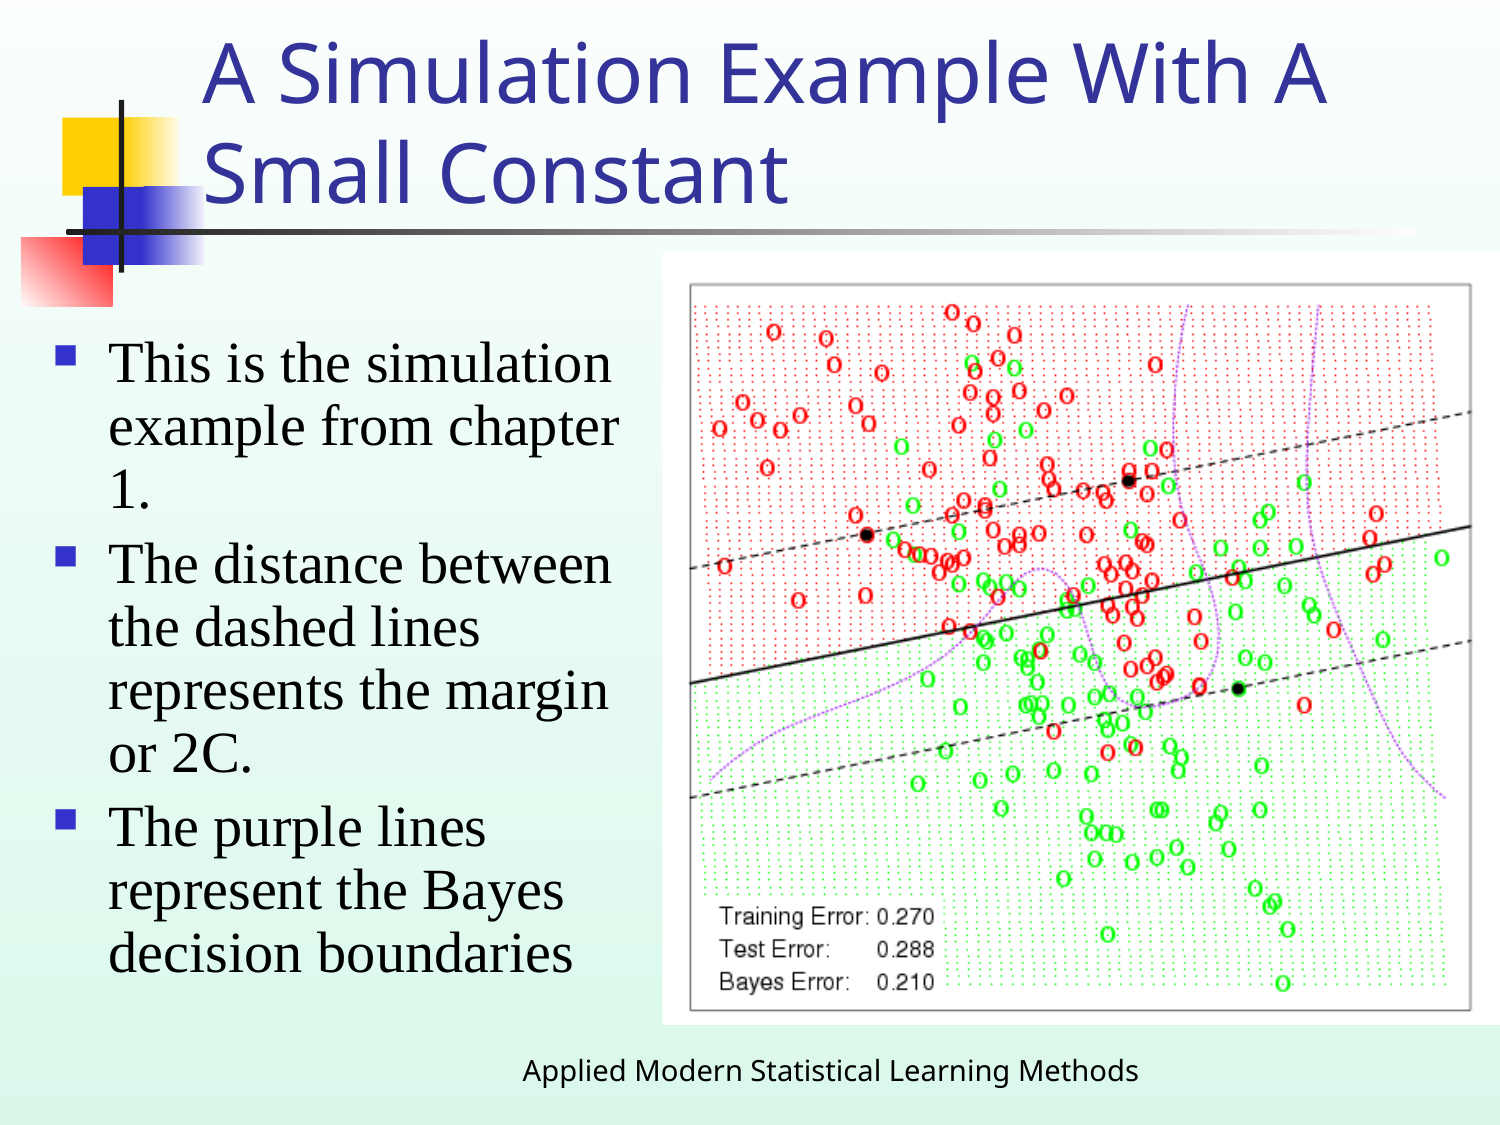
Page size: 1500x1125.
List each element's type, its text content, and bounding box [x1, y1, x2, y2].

title A Simulation Example With A Small Constant [187, 50, 1466, 228]
footer Applied Modern Statistical Learning Methods [487, 1034, 1175, 1100]
picture [662, 252, 1500, 1026]
list This is the simulation example from chapter 1. The distance between the dashed lines represents the margin or 2C. The purple lines represent the Bayes decision boundaries [37, 324, 663, 1044]
